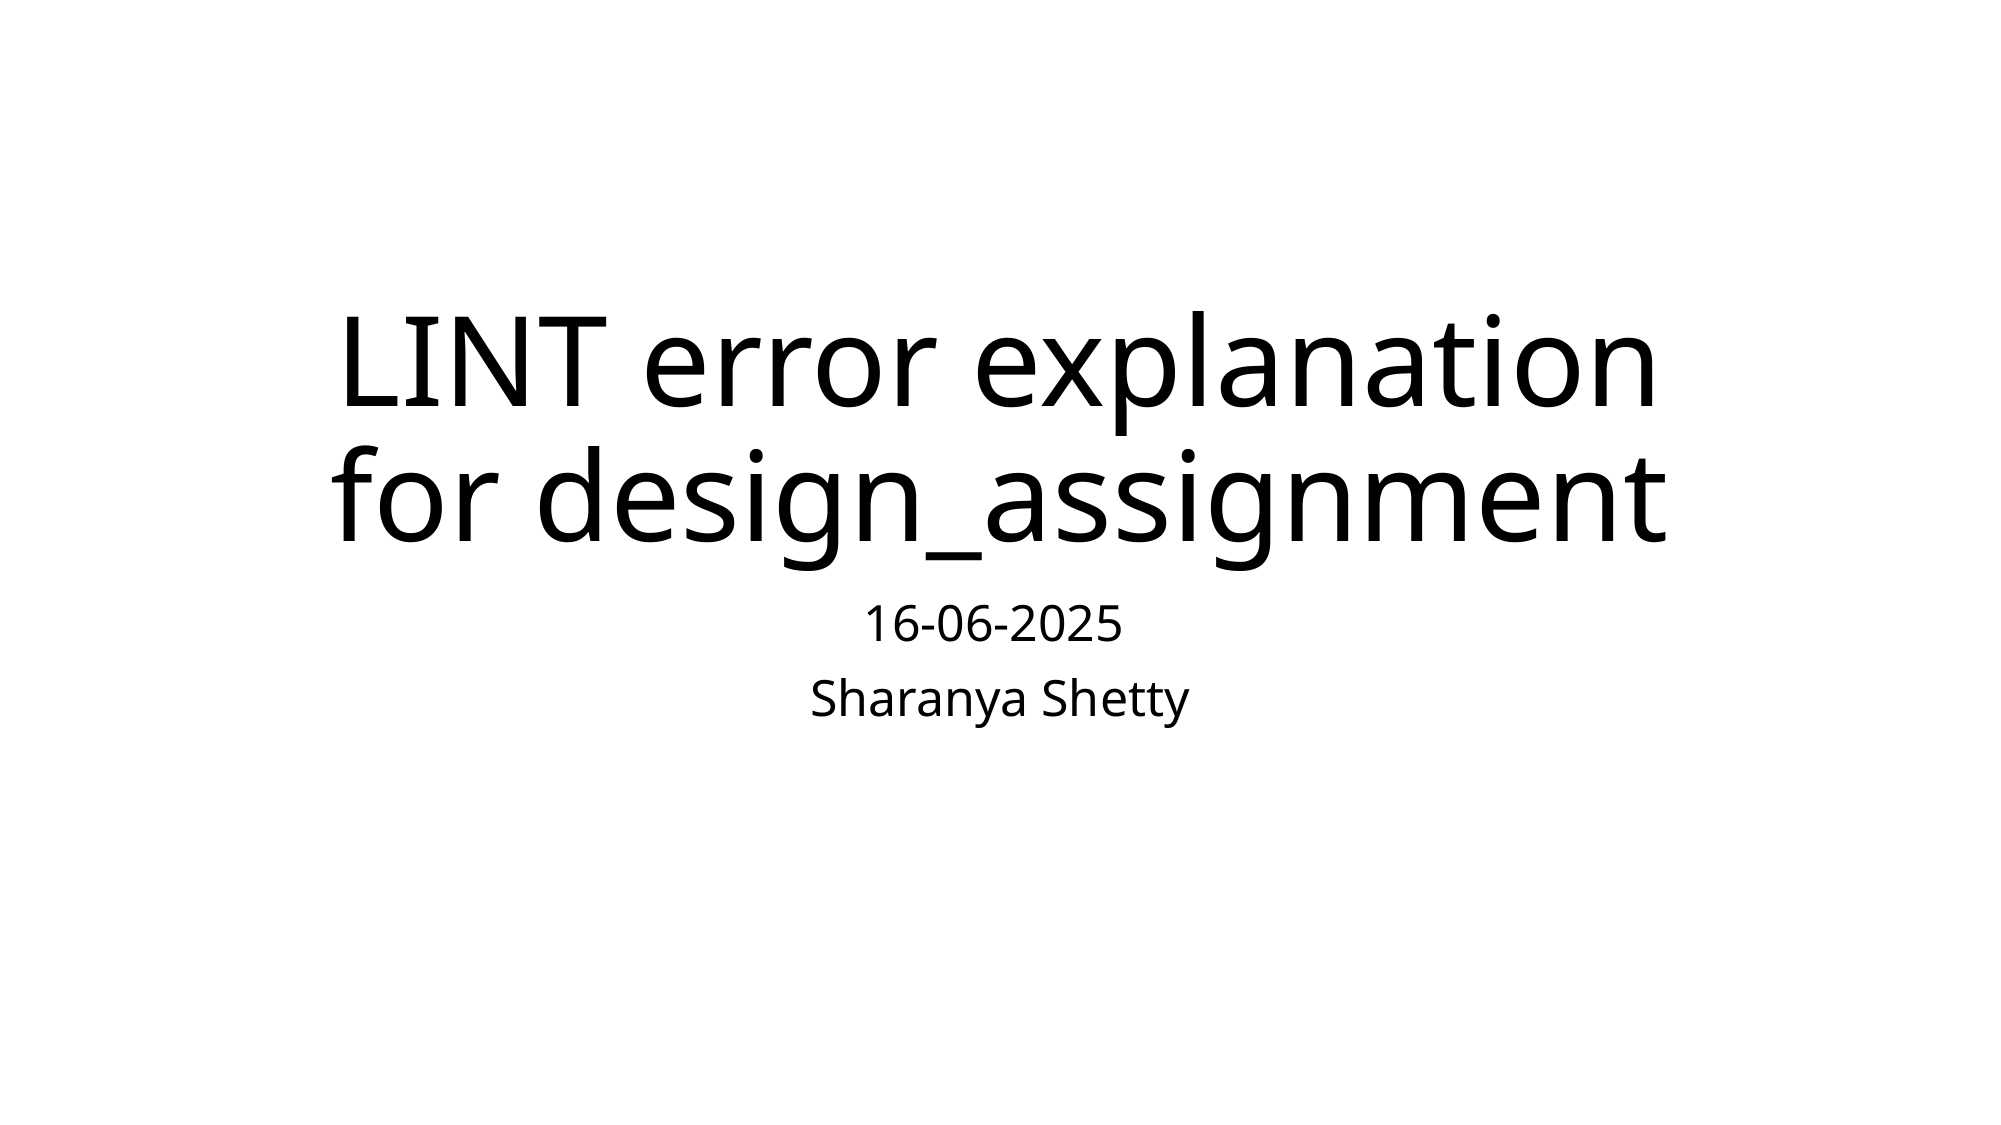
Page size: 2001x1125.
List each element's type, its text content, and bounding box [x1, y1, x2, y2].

subtitle 16-06-2025 Sharanya Shetty [249, 590, 1750, 863]
title LINT error explanation for design_assignment [249, 184, 1750, 576]
